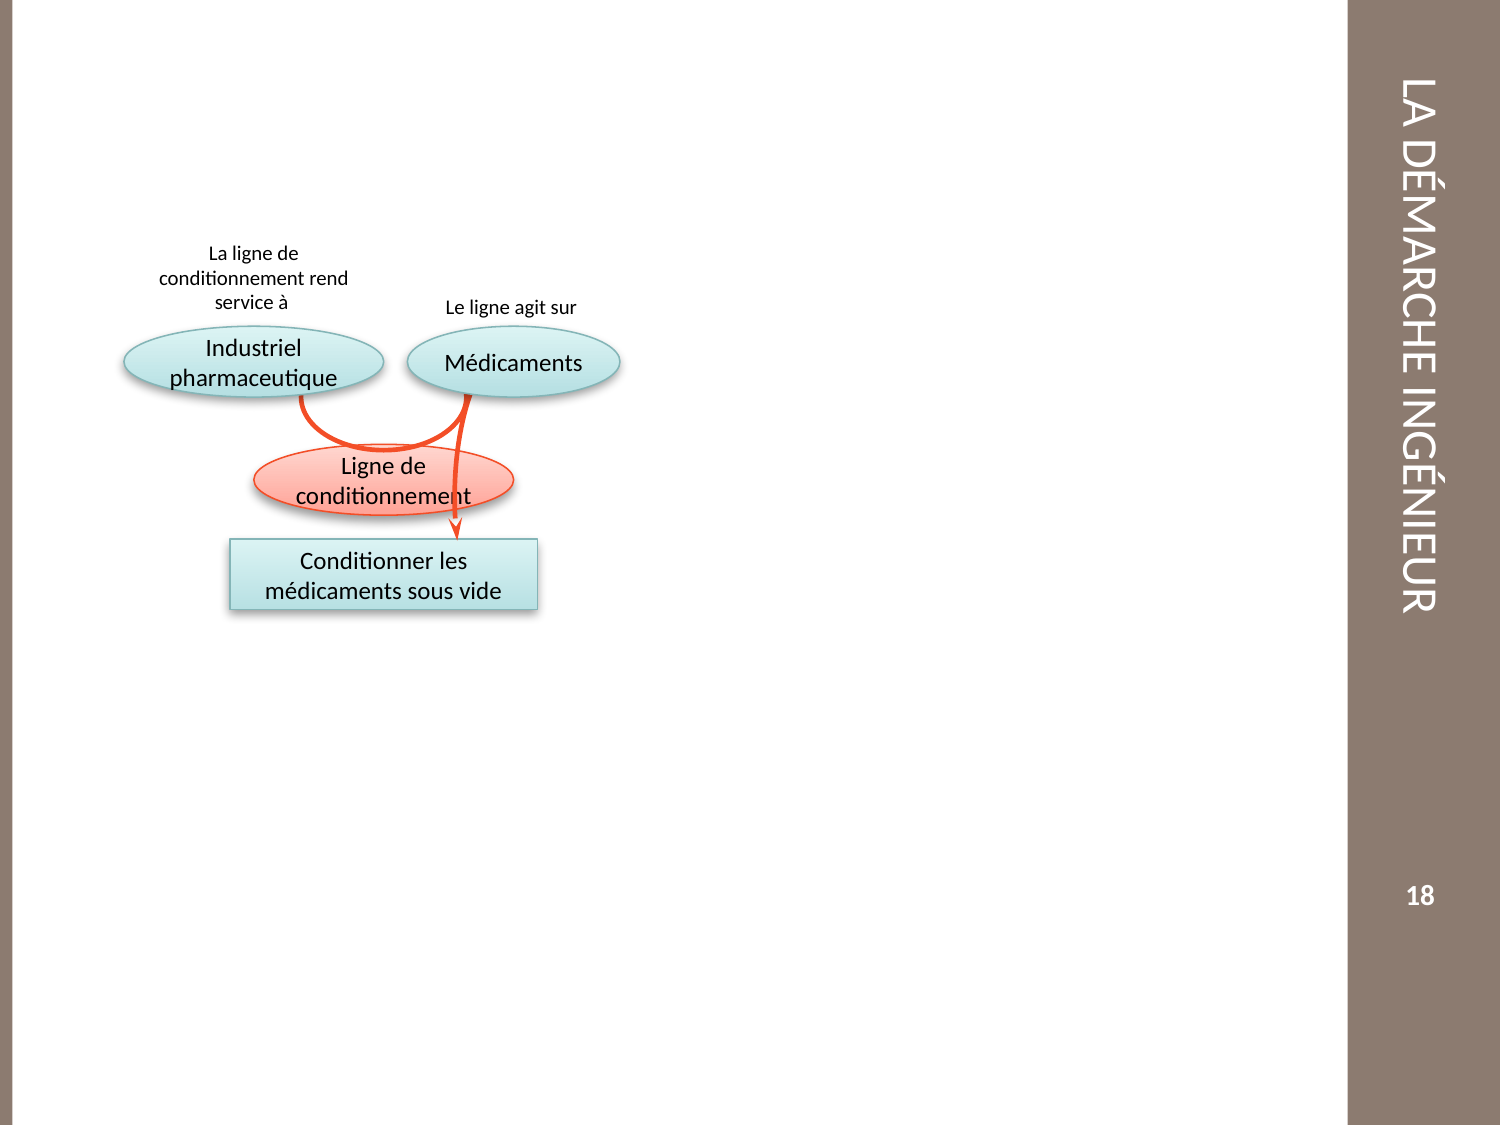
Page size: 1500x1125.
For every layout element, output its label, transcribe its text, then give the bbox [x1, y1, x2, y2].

text_box [449, 405, 523, 541]
text_box [301, 388, 465, 451]
text_box Médicaments [406, 326, 621, 398]
text_box La ligne de conditionnement rend service à [123, 231, 384, 322]
text_box Ligne de conditionnement [253, 445, 456, 516]
text_box Le ligne agit sur [383, 285, 644, 326]
text_box Conditionner les médicaments sous vide [229, 538, 538, 610]
slide_number 18 [1340, 869, 1500, 917]
text_box Industriel pharmaceutique [123, 325, 385, 398]
